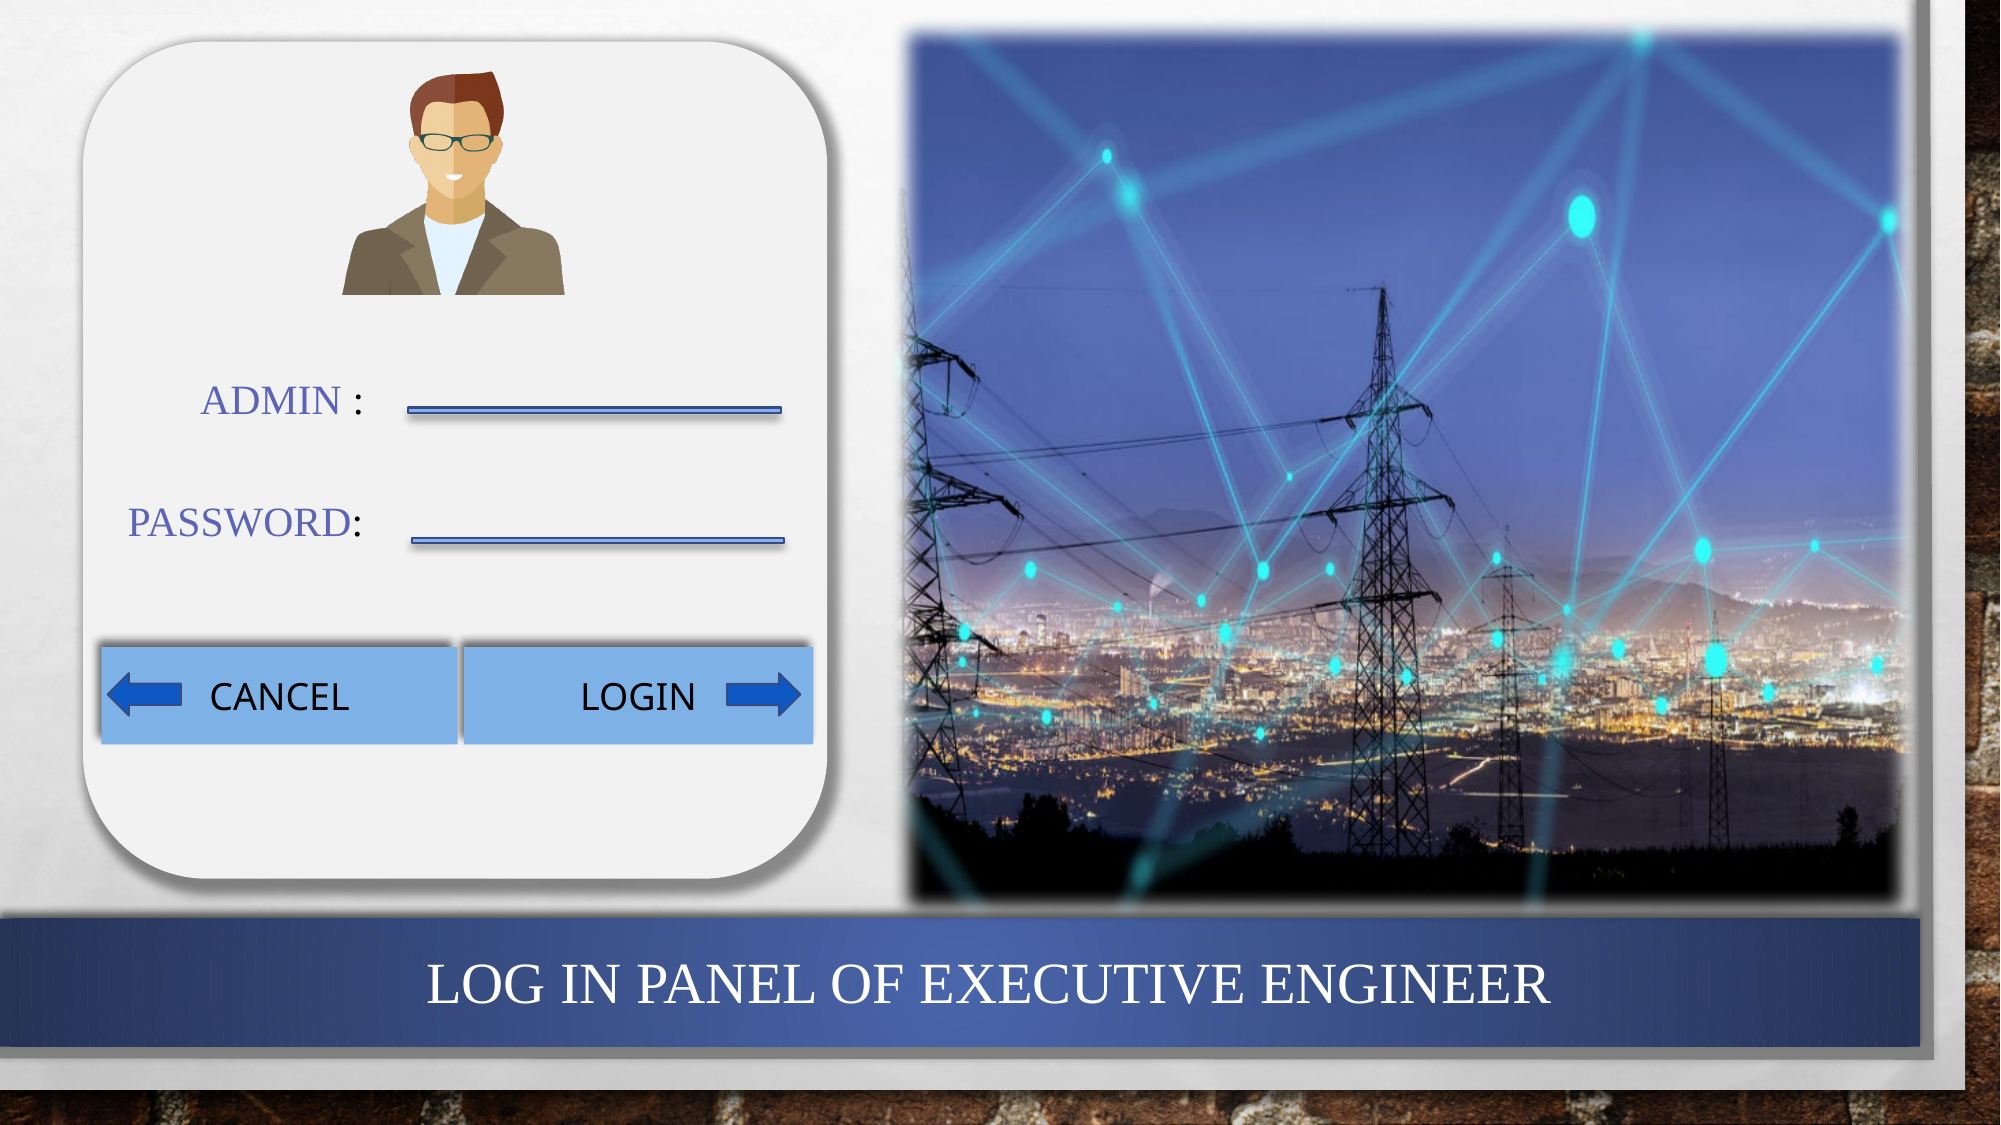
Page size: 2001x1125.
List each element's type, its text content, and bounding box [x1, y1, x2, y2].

picture [335, 55, 575, 296]
text_box LOGIN [463, 647, 814, 745]
picture [0, 0, 2000, 1125]
picture [891, 16, 1919, 924]
text_box [106, 672, 182, 717]
text_box CANCEL [101, 647, 458, 745]
text_box [411, 537, 785, 544]
text_box [726, 672, 802, 717]
text_box [81, 40, 829, 880]
text_box [407, 406, 782, 414]
text_box ADMIN : [101, 365, 379, 431]
text_box LOG IN PANEL OF EXECUTIVE ENGINEER [411, 937, 1567, 1023]
text_box PASSWORD: [112, 487, 404, 553]
